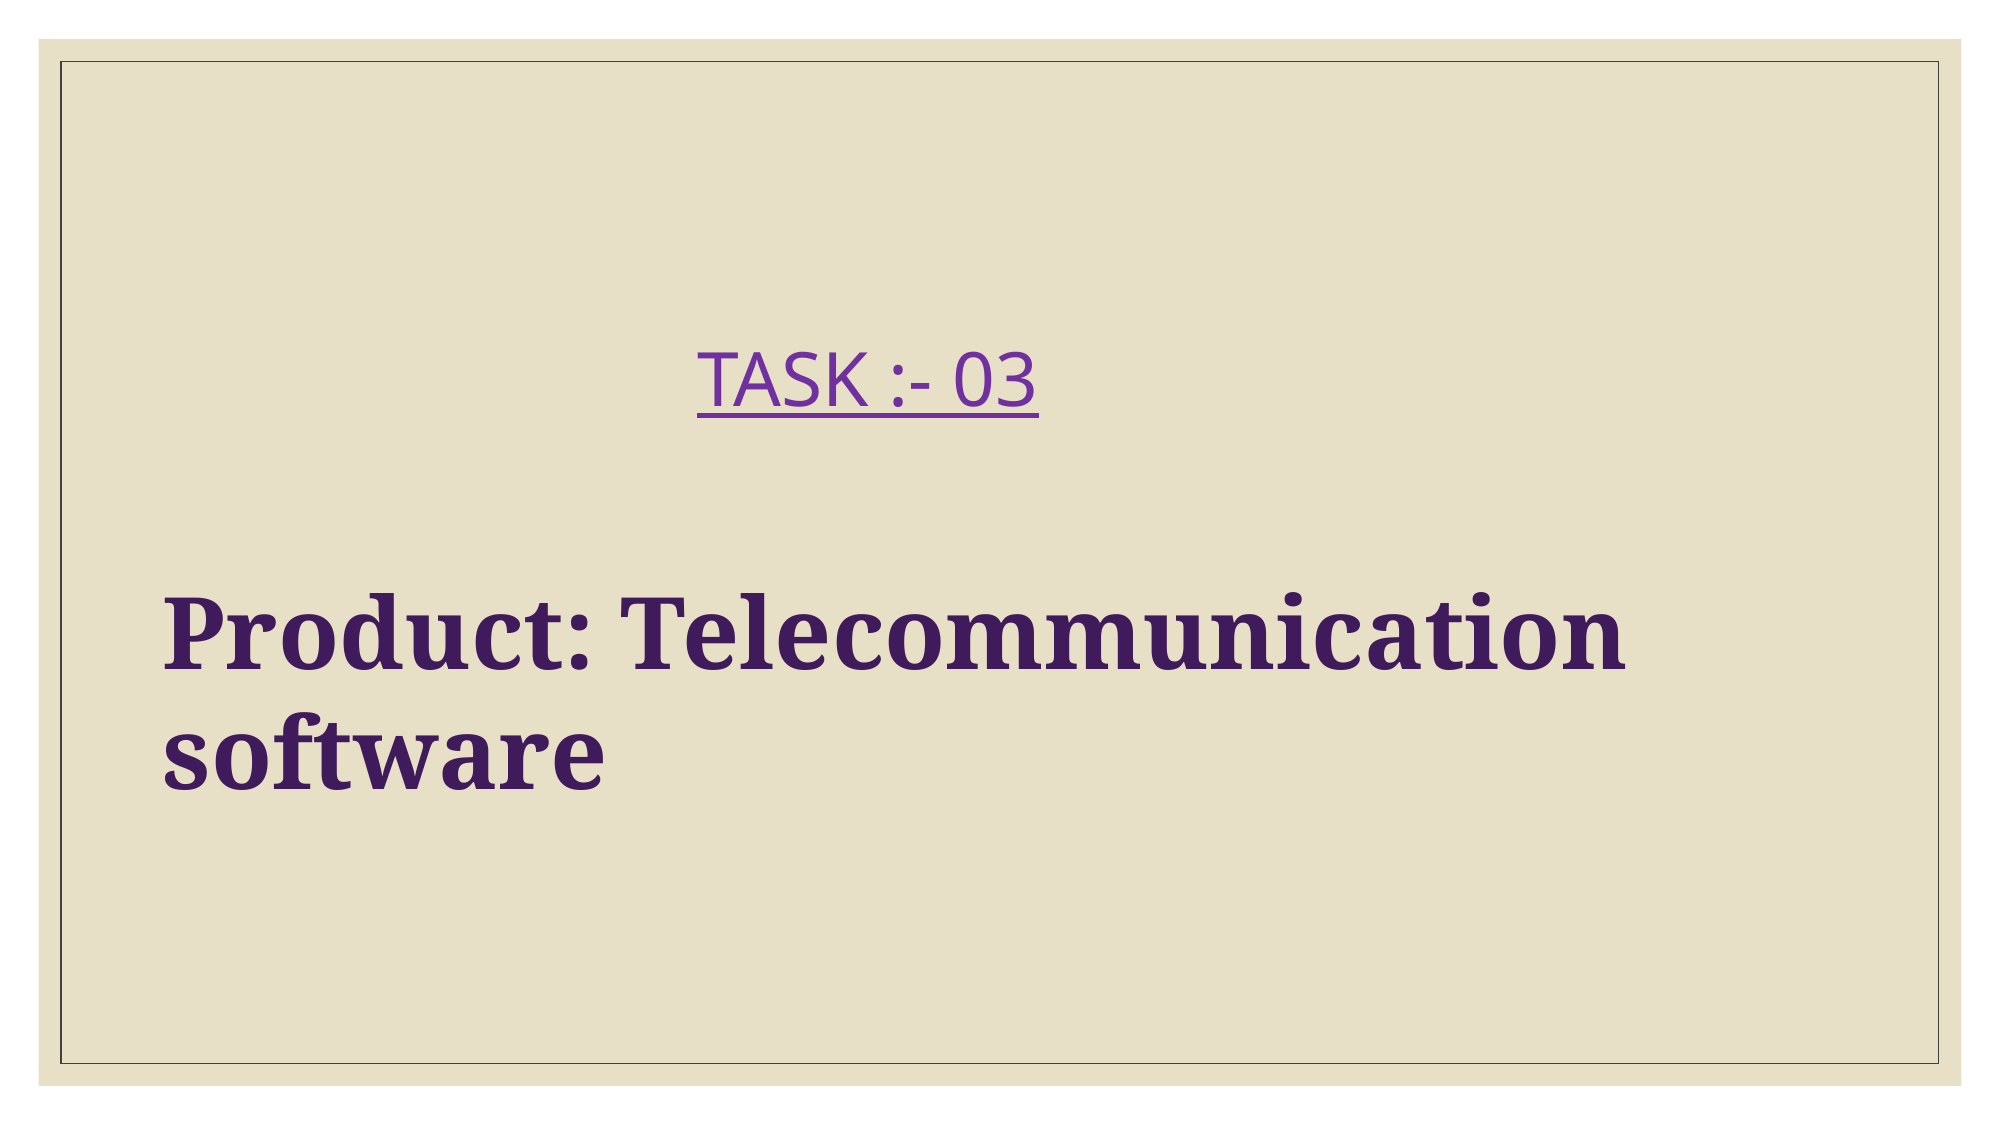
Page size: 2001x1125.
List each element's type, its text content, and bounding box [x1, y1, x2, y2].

text_box Product: Telecommunication software [147, 562, 1853, 818]
text_box TASK :- 03 [682, 324, 1196, 430]
